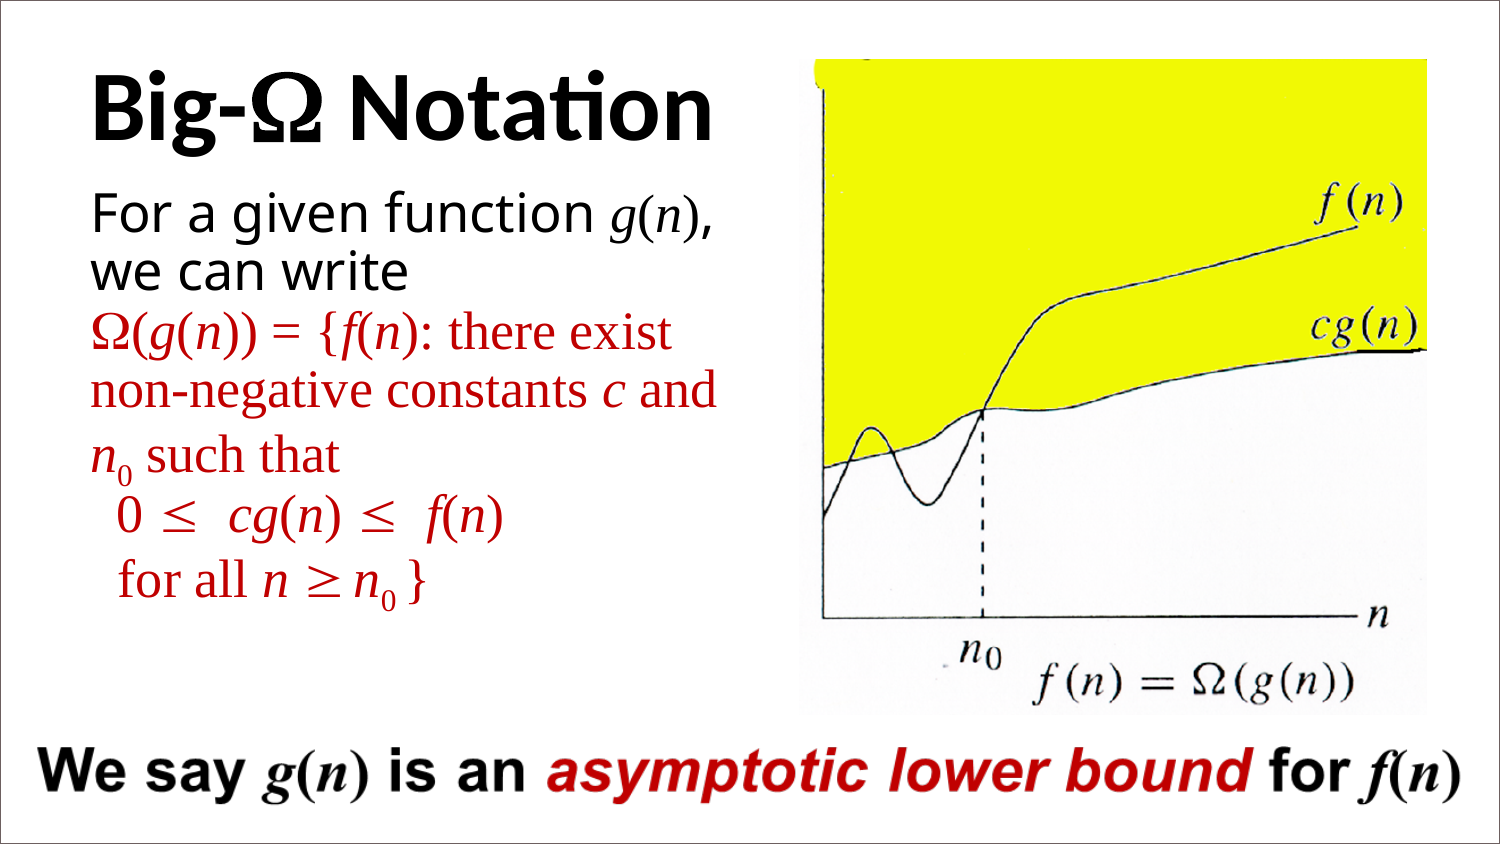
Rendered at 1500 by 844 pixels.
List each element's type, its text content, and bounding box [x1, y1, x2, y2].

text_box [0, 0, 1500, 712]
text_box Big-W Notation [74, 46, 1425, 177]
text_box For a given function g(n), we can write W(g(n)) = {f(n): there exist non-negative constants c and n0 such that 0 £ cg(n) £ f(n) for all n ³ n0 } [74, 177, 750, 673]
picture [0, 59, 1500, 844]
